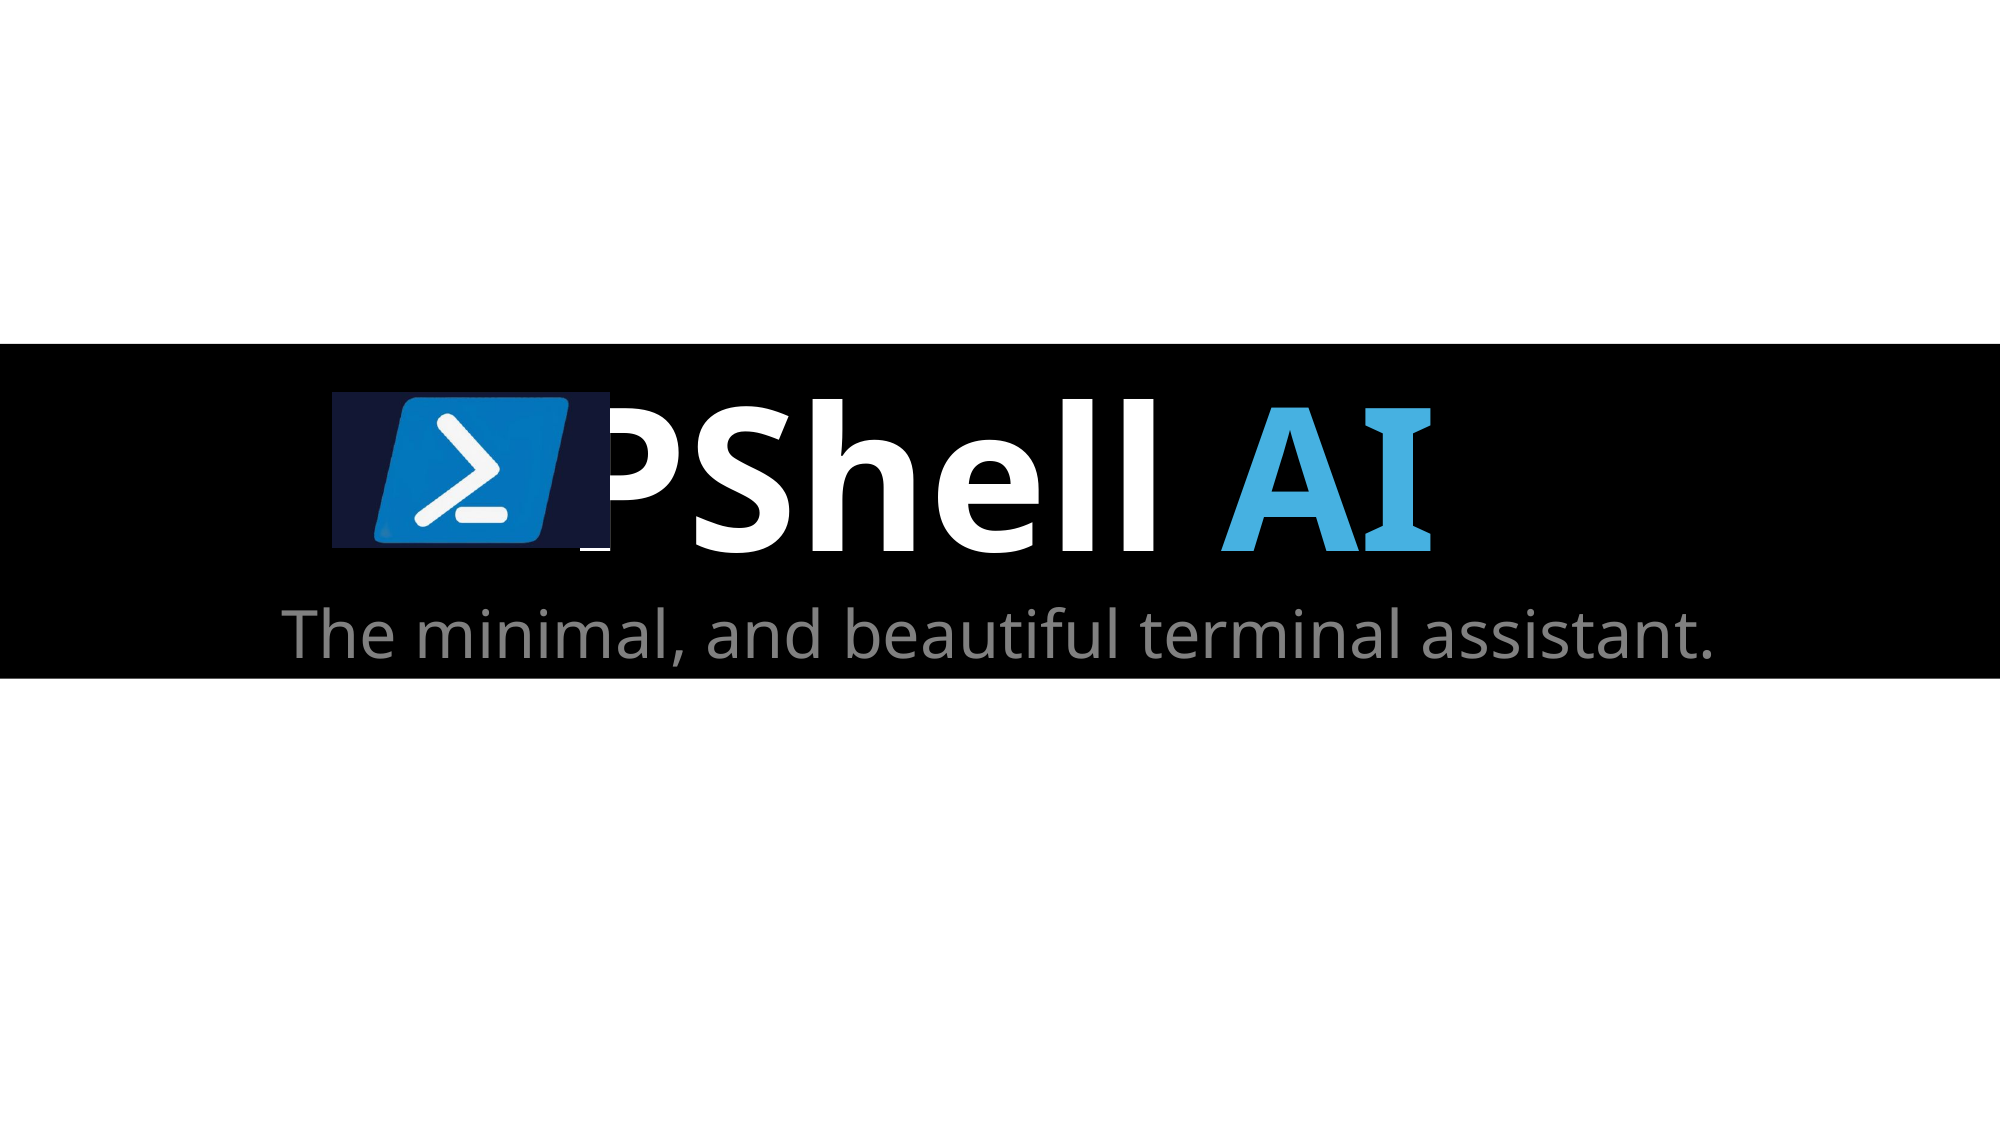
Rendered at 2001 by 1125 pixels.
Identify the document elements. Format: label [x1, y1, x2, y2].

text_box [0, 343, 2000, 693]
